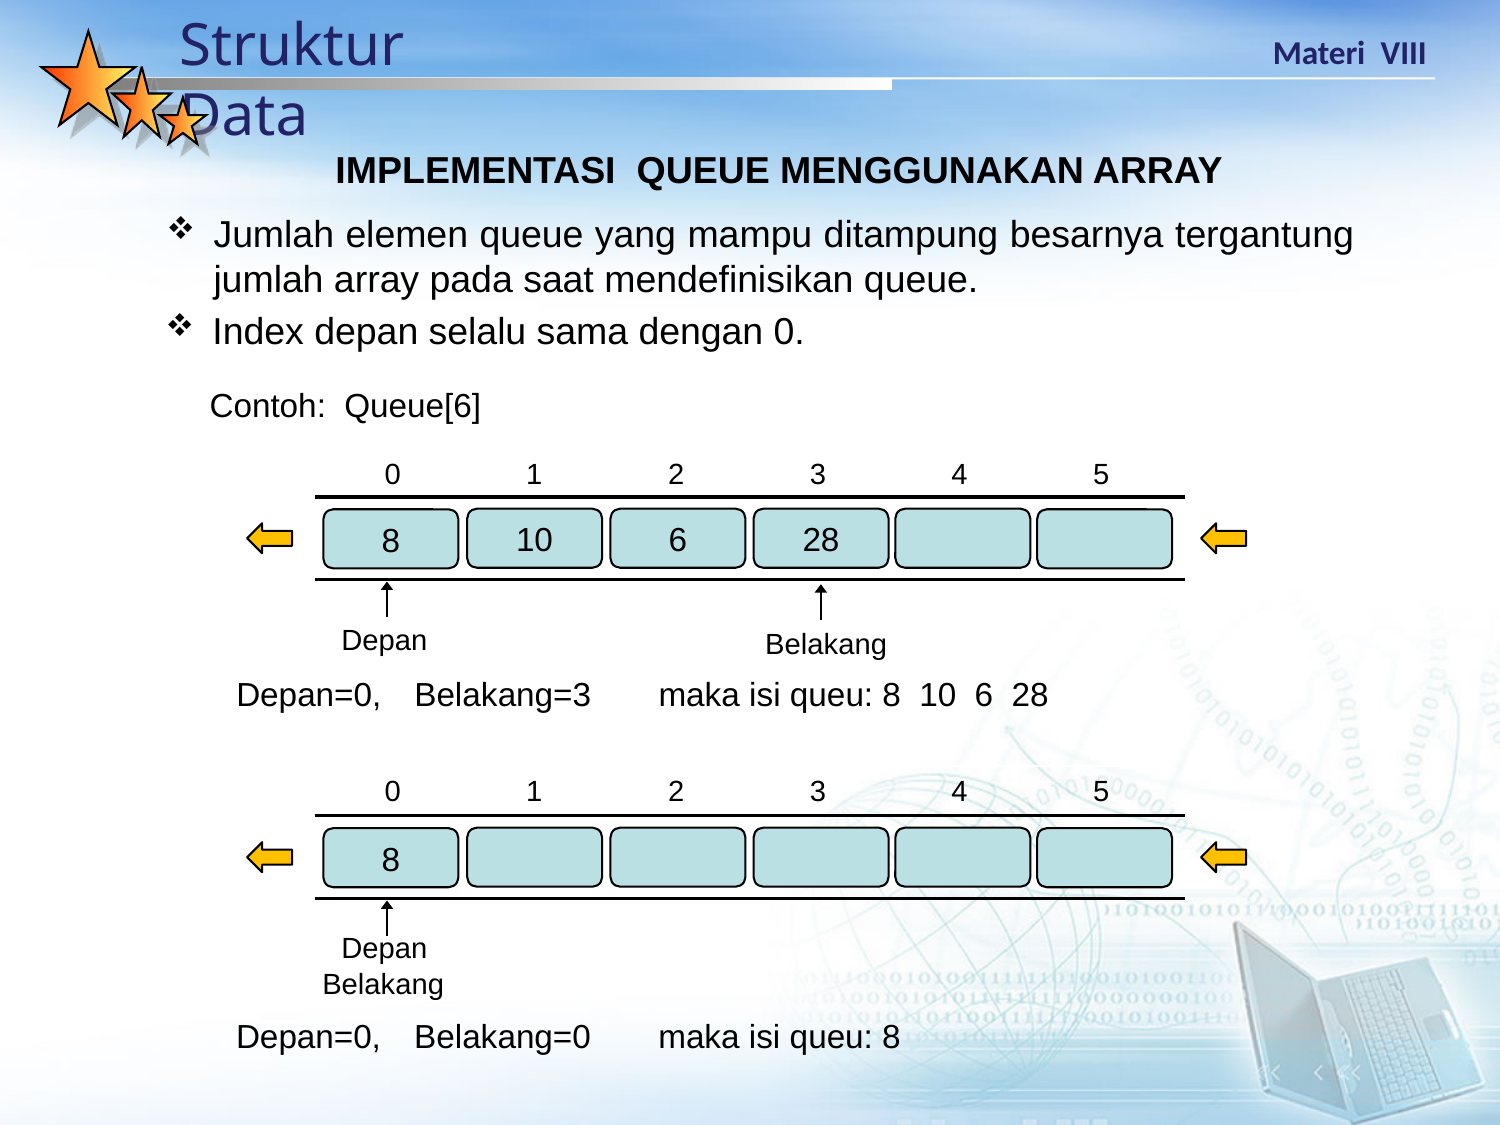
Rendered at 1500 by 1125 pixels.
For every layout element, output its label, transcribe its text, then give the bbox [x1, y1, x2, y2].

text_box maka isi queu: 8 10 6 28 [643, 674, 1078, 721]
table_header 1 [464, 767, 605, 814]
text_box Jumlah elemen queue yang mampu ditampung besarnya tergantung jumlah array pada saat mendefinisikan queue. [151, 200, 1369, 309]
text_box Contoh: Queue[6] [194, 376, 621, 432]
table_header 1 [464, 450, 605, 495]
table_header 5 [1030, 767, 1172, 814]
table_header 2 [605, 767, 747, 814]
table_header 3 [747, 450, 889, 495]
table_header 4 [889, 767, 1030, 814]
text_box IMPLEMENTASI QUEUE MENGGUNAKAN ARRAY [320, 137, 1239, 200]
text_box Index depan selalu sama dengan 0. [150, 297, 1368, 361]
text_box maka isi queu: 8 [643, 1018, 1078, 1063]
table_header 0 [322, 767, 464, 814]
picture [0, 0, 1500, 1125]
table_header 2 [605, 450, 747, 495]
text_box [246, 496, 1247, 665]
table_header 4 [889, 450, 1030, 495]
table_header 5 [1030, 450, 1172, 495]
table_header 3 [747, 767, 889, 814]
text_box Depan=0, Belakang=0 [221, 1007, 632, 1102]
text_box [246, 815, 1247, 1009]
text_box Depan=0, Belakang=3 [221, 665, 632, 761]
table_header 0 [322, 450, 464, 495]
